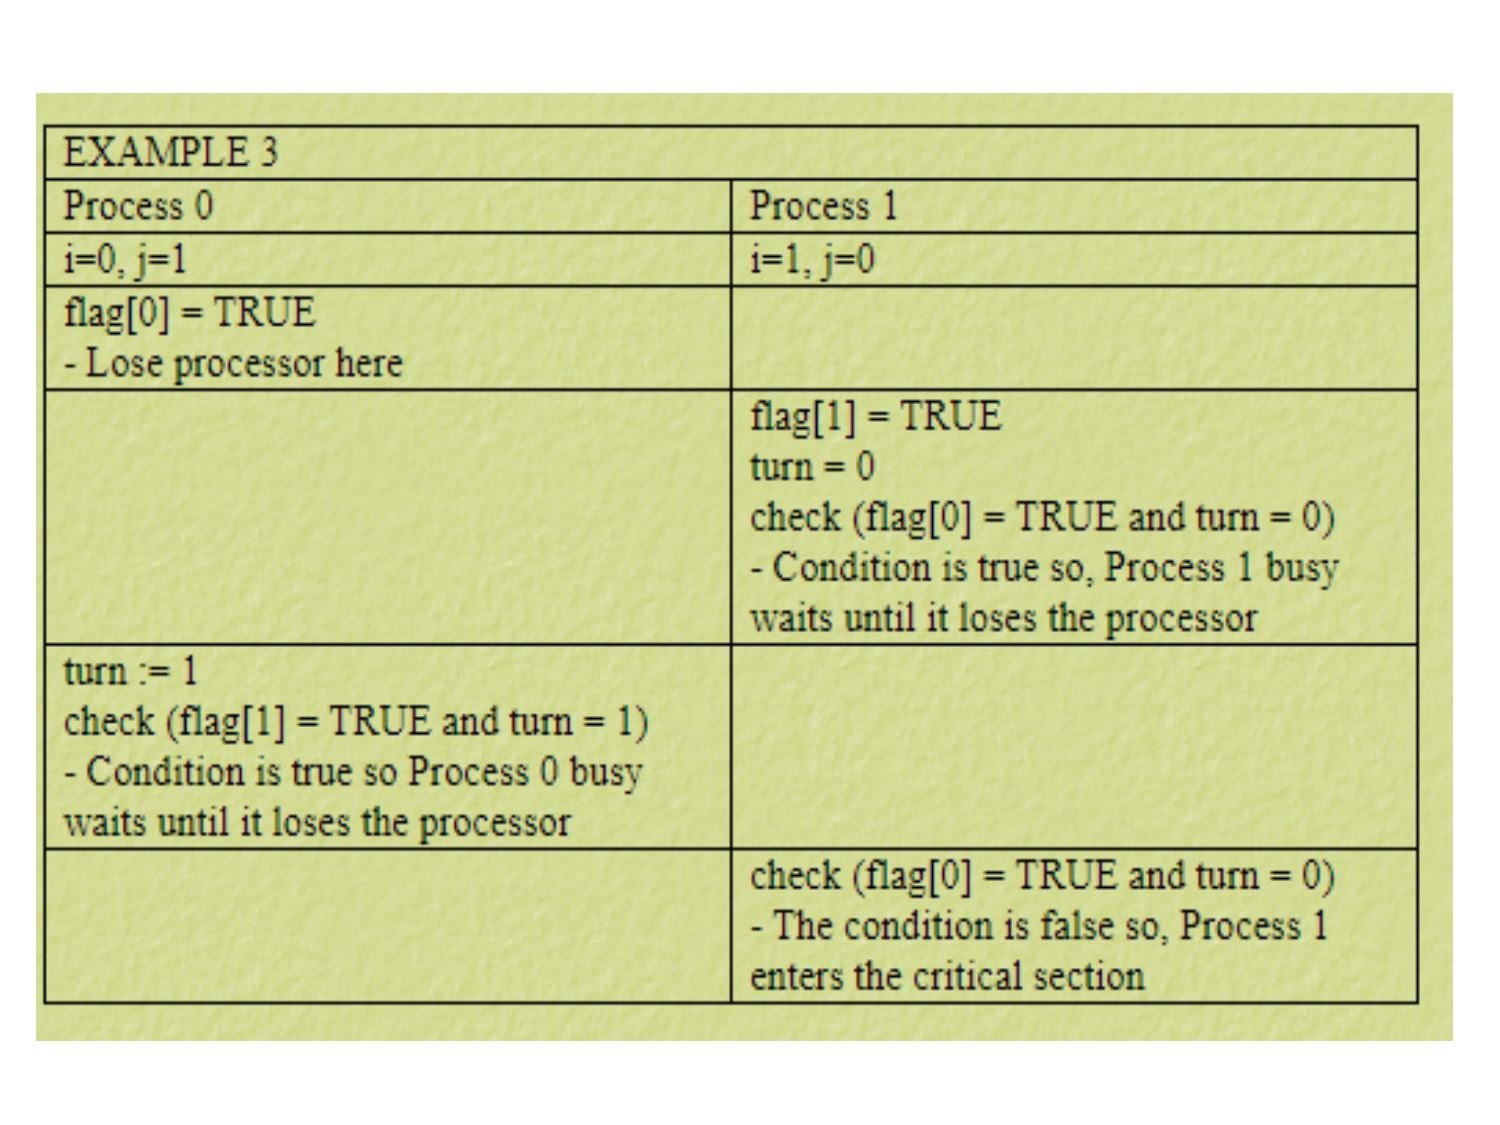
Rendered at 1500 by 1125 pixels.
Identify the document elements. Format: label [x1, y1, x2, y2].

picture [36, 93, 1453, 1041]
